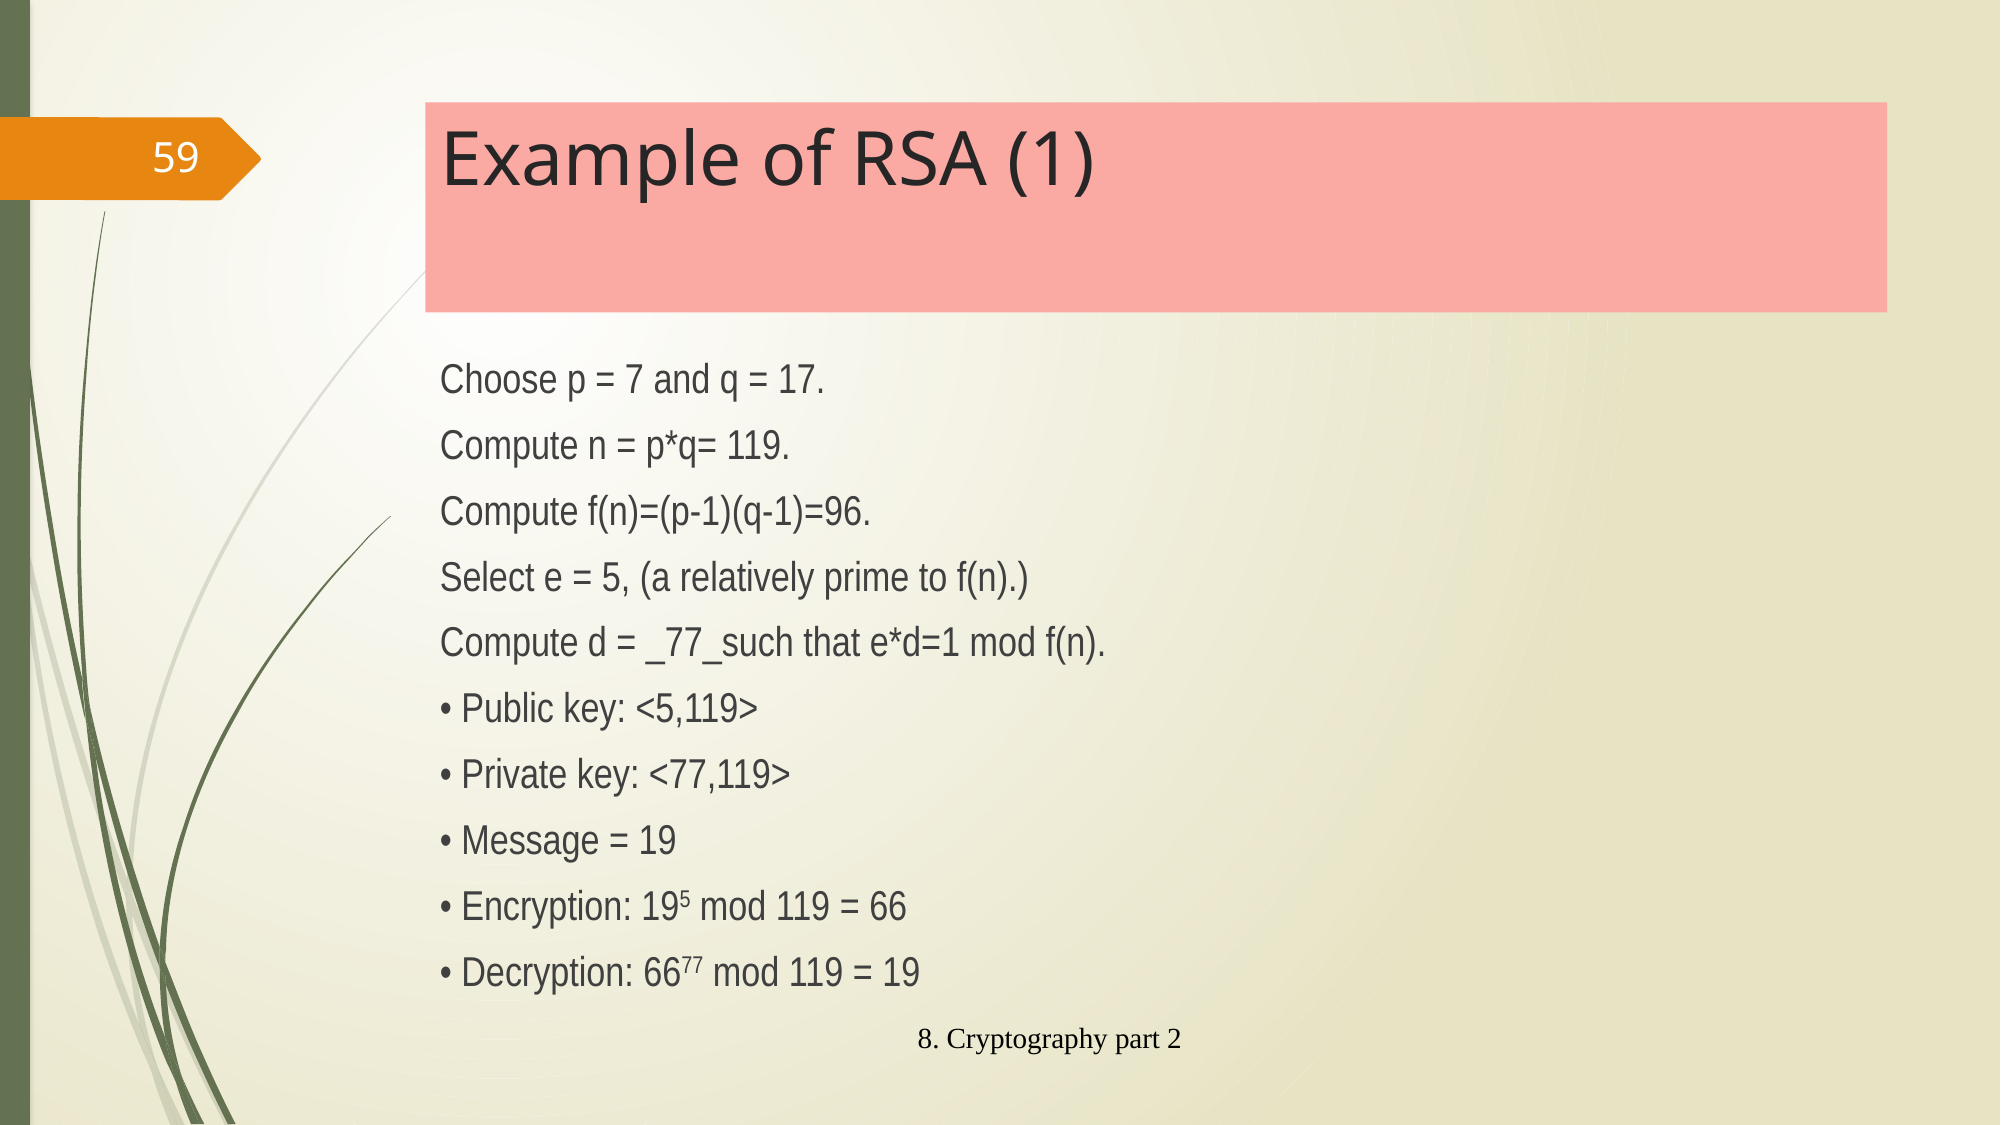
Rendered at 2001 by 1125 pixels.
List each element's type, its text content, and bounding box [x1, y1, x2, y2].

list Choose p = 7 and q = 17. Compute n = p*q= 119. Compute f(n)=(p-1)(q-1)=96. Select e = 5, (a relatively prime to f(n).) Compute d = _77_such that e*d=1 mod f(n). • Public key: <5,119> • Private key: <77,119> • Message = 19 • Encryption: 195 mod 119 = 66 • Decryption: 6677 mod 119 = 19 [424, 350, 1888, 970]
slide_number 59 [87, 129, 216, 190]
title Example of RSA (1) [425, 102, 1888, 313]
footer 8. Cryptography part 2 [424, 1006, 1675, 1067]
